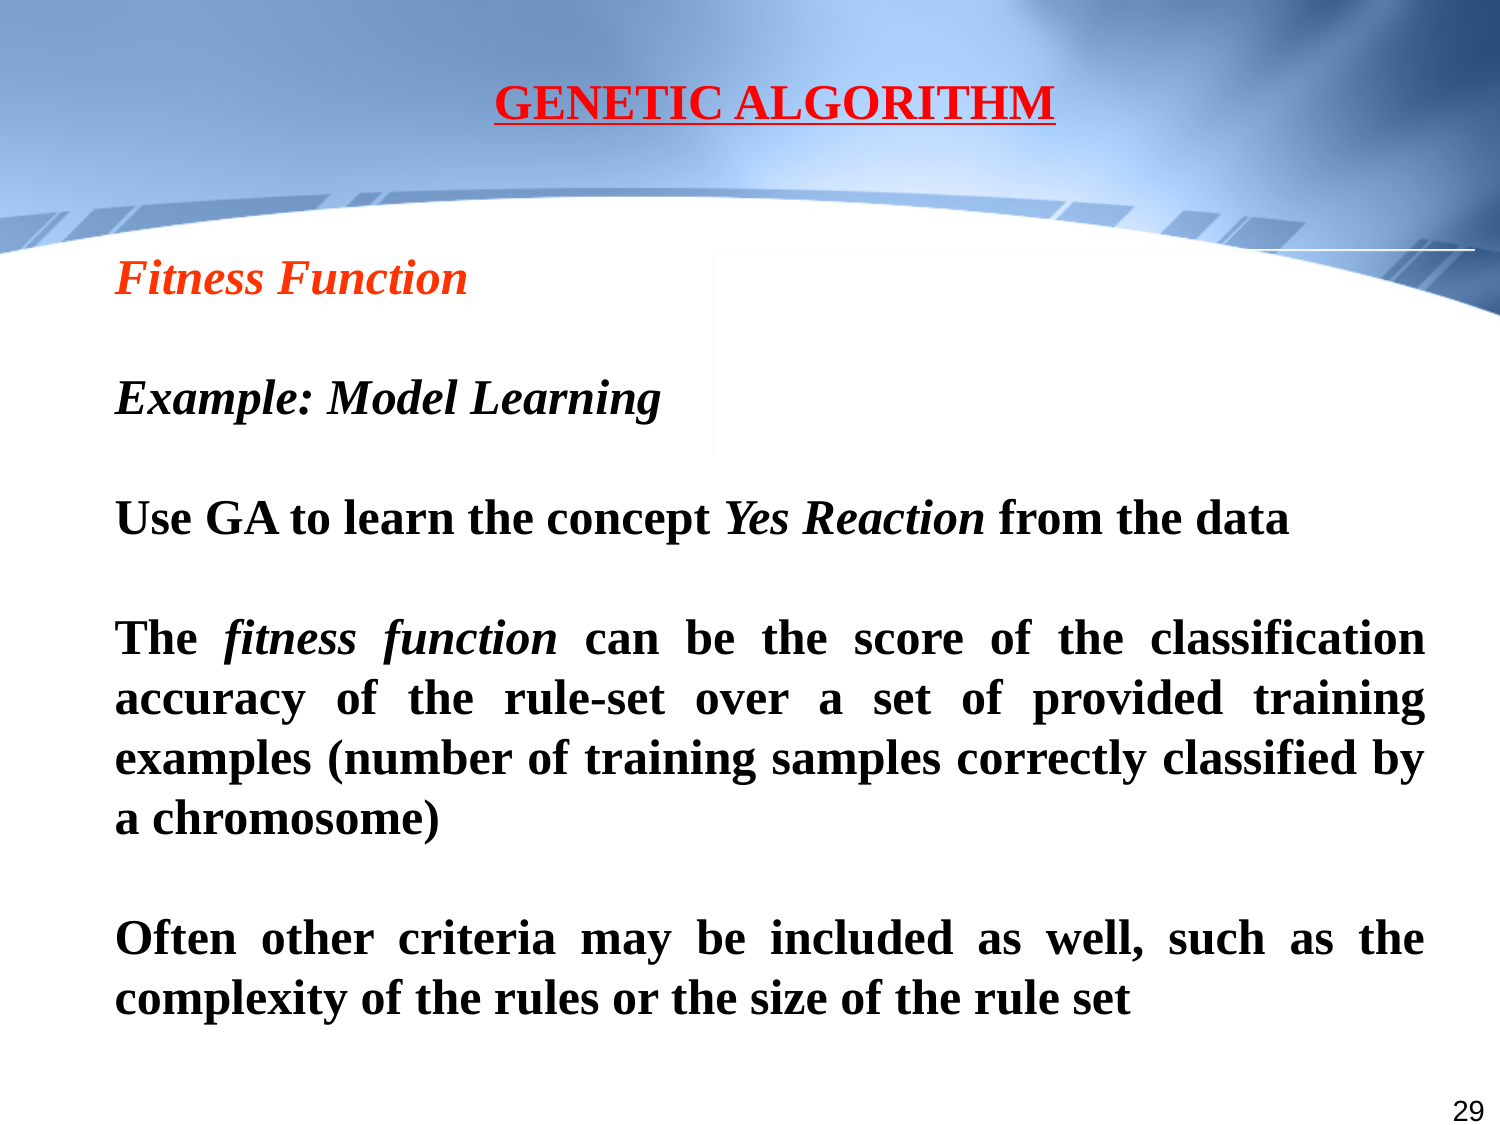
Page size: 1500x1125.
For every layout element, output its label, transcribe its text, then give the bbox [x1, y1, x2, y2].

slide_number 29 [1418, 1084, 1500, 1125]
text_box GENETIC ALGORITHM [187, 62, 1363, 138]
picture [0, 0, 1500, 1125]
text_box Fitness Function Example: Model Learning Use GA to learn the concept Yes Reaction from the data The fitness function can be the score of the classification accuracy of the rule-set over a set of provided training examples (number of training samples correctly classified by a chromosome) Often other criteria may be included as well, such as the complexity of the rules or the size of the rule set [99, 237, 1442, 1033]
